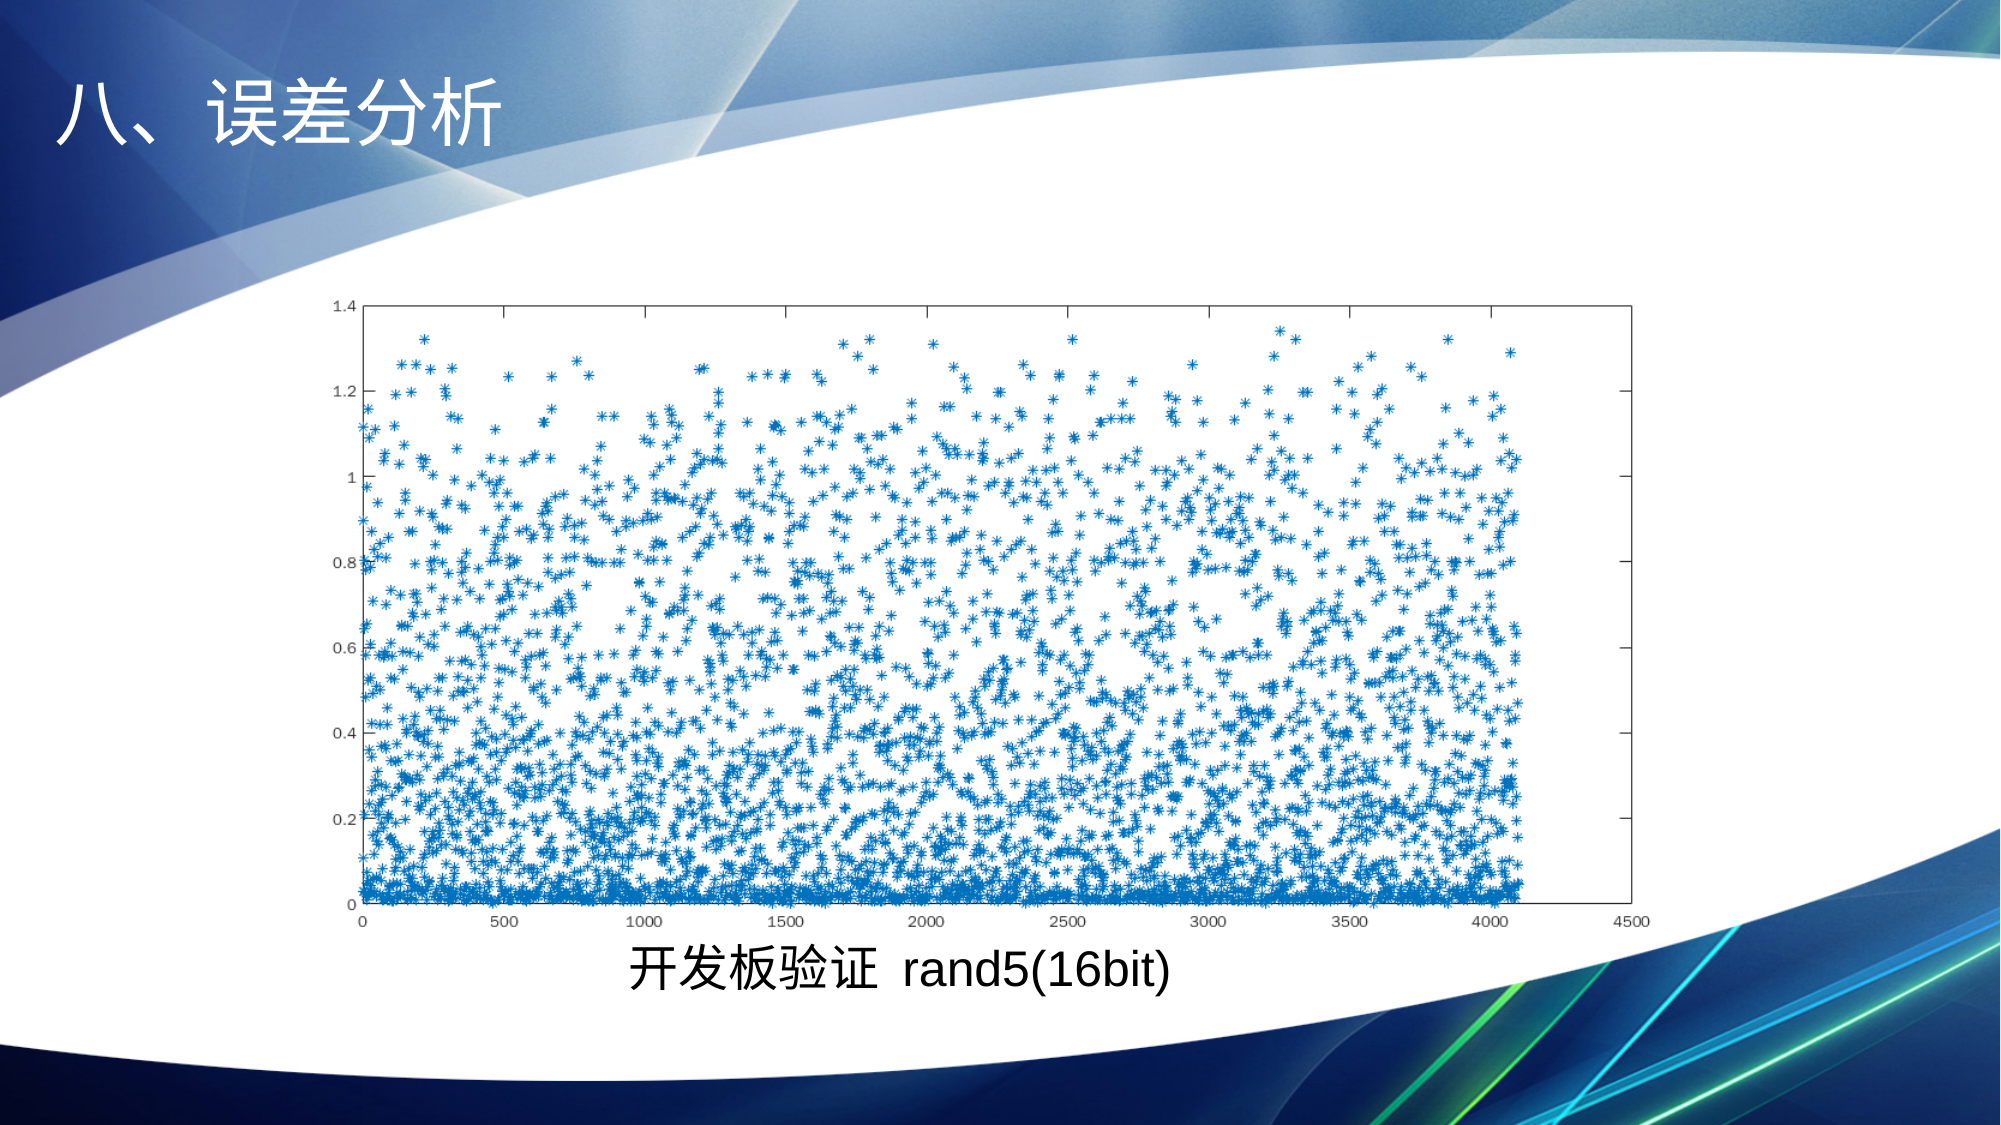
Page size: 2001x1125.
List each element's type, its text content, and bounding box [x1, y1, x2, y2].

picture [0, 0, 2001, 1125]
text_box 开发板验证 rand5(16bit) [614, 943, 1363, 1004]
text_box 八、误差分析 [39, 58, 712, 163]
